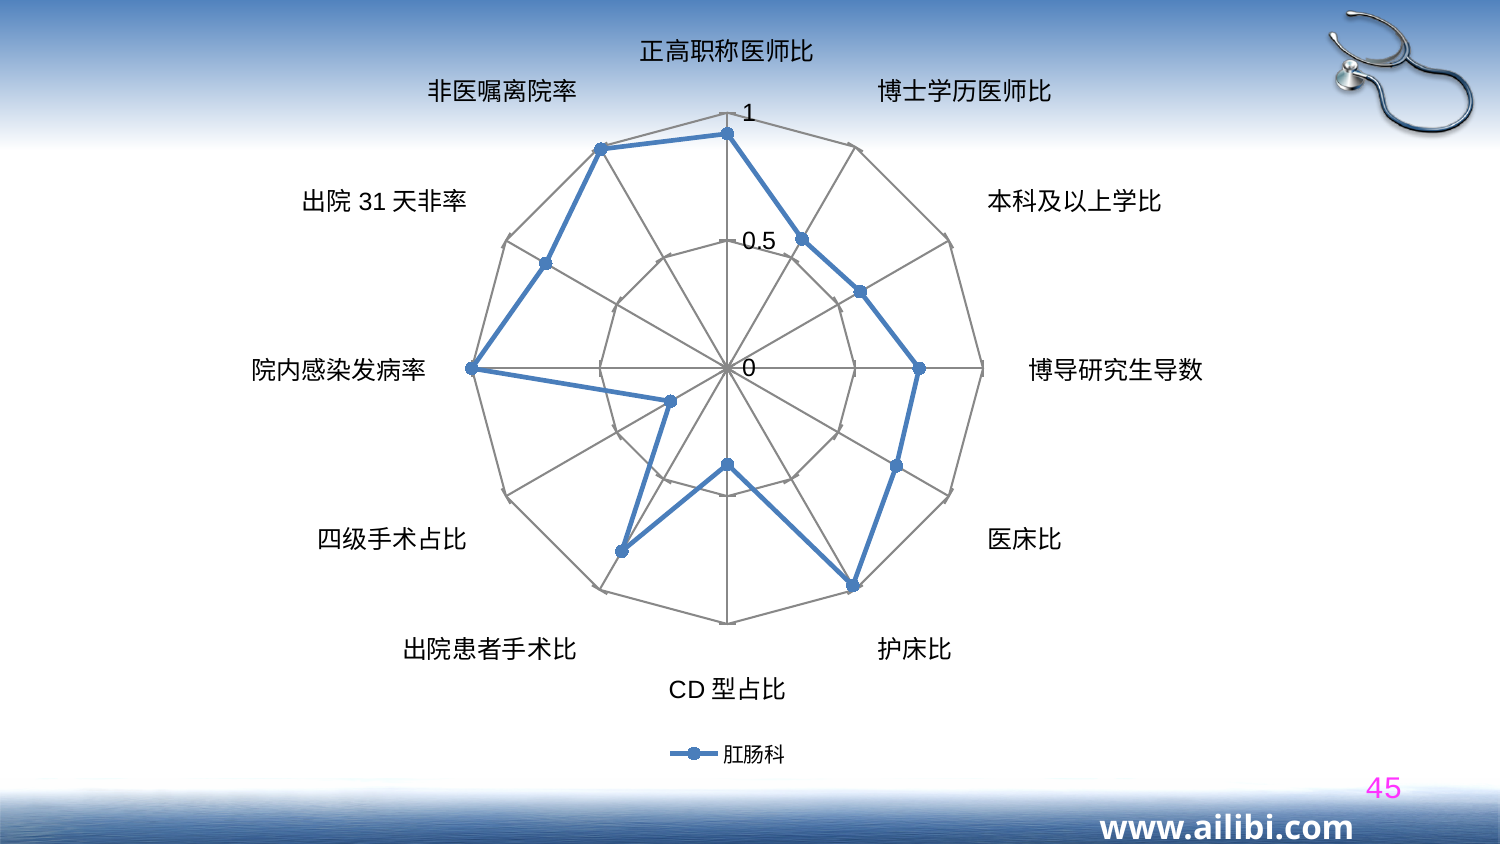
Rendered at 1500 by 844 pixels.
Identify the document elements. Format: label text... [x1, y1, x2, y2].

picture [1322, 0, 1477, 155]
chart [14, 14, 1441, 775]
slide_number 45 [1350, 759, 1482, 809]
picture [0, 778, 1500, 844]
